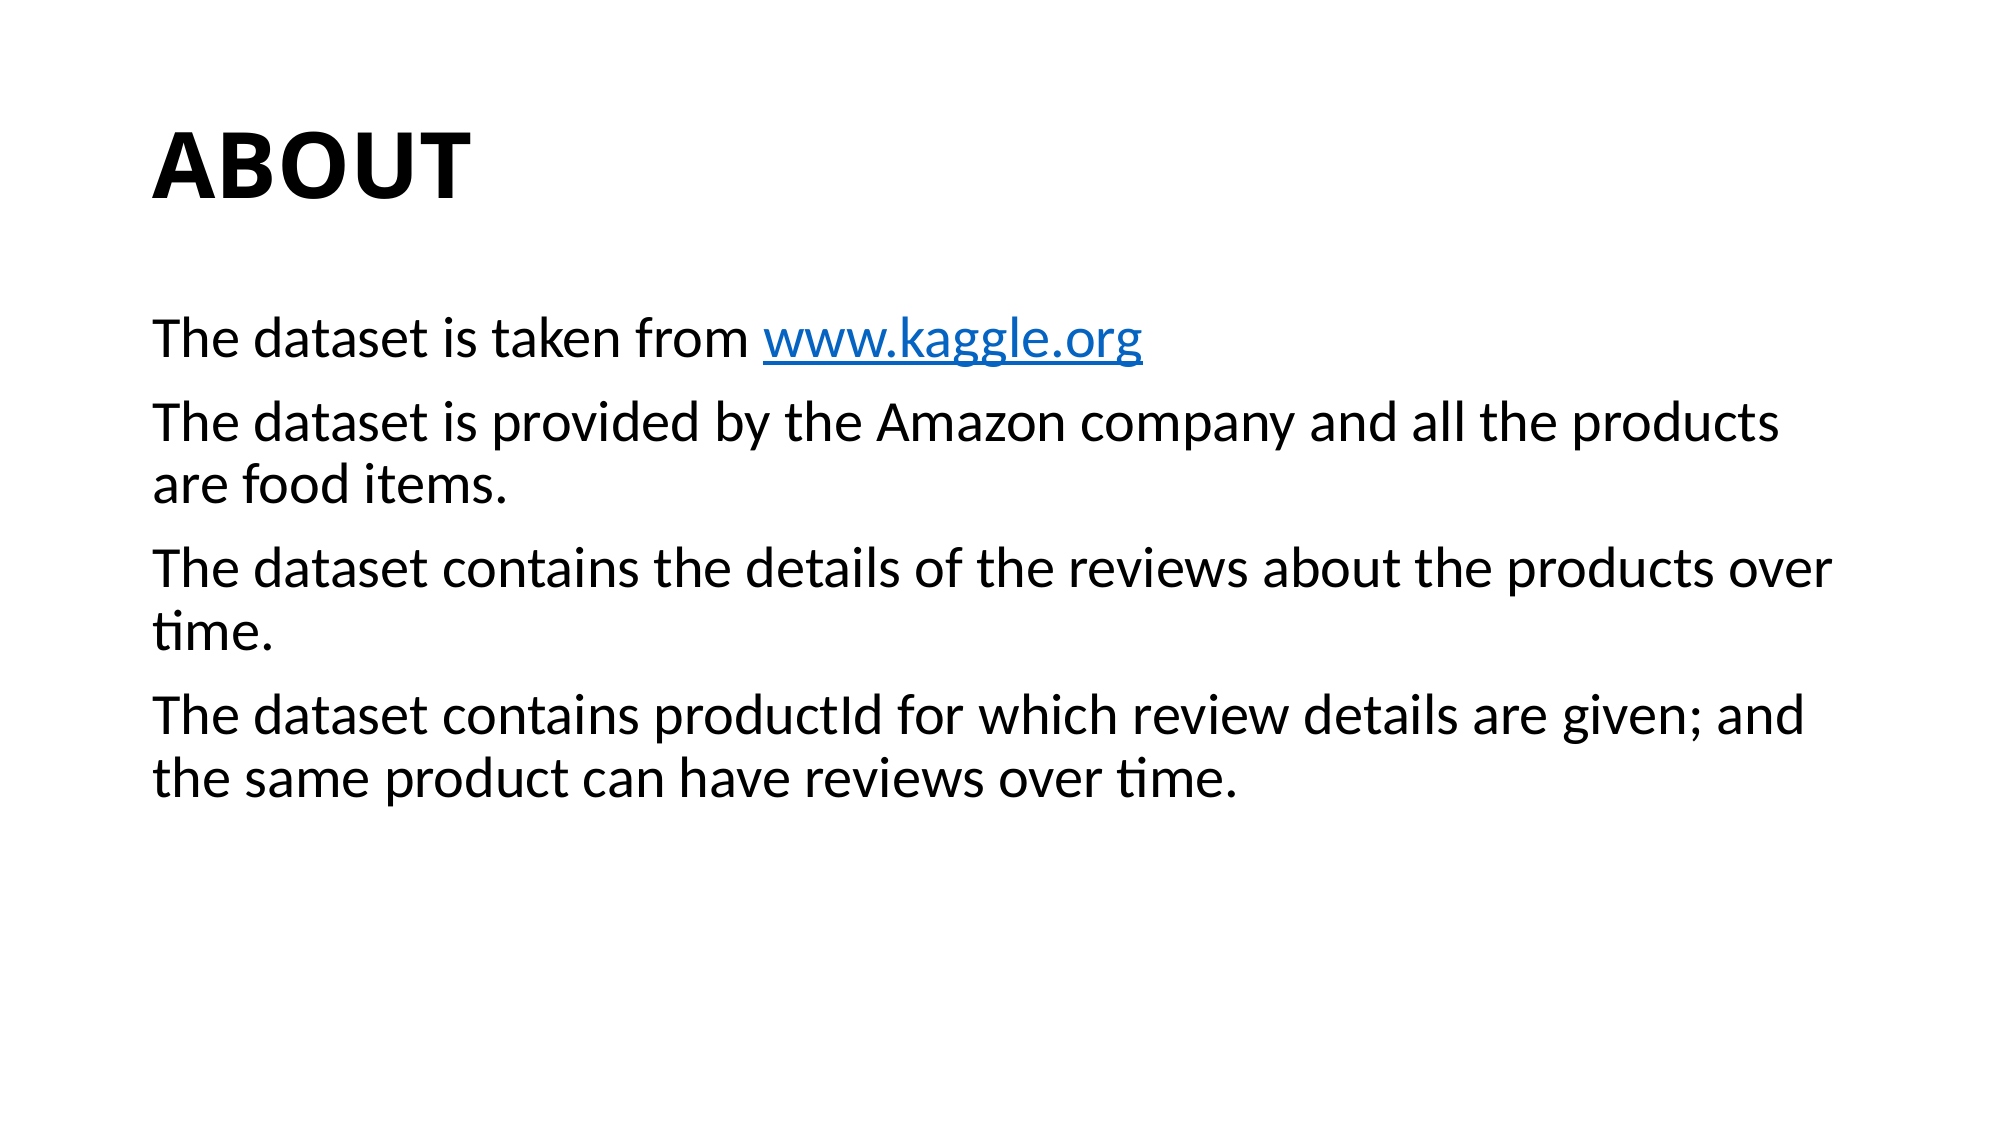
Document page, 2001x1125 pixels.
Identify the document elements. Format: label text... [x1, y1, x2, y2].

list The dataset is taken from www.kaggle.org The dataset is provided by the Amazon company and all the products are food items. The dataset contains the details of the reviews about the products over time. The dataset contains productId for which review details are given; and the same product can have reviews over time. [137, 299, 1863, 1014]
title ABOUT [137, 59, 1863, 278]
